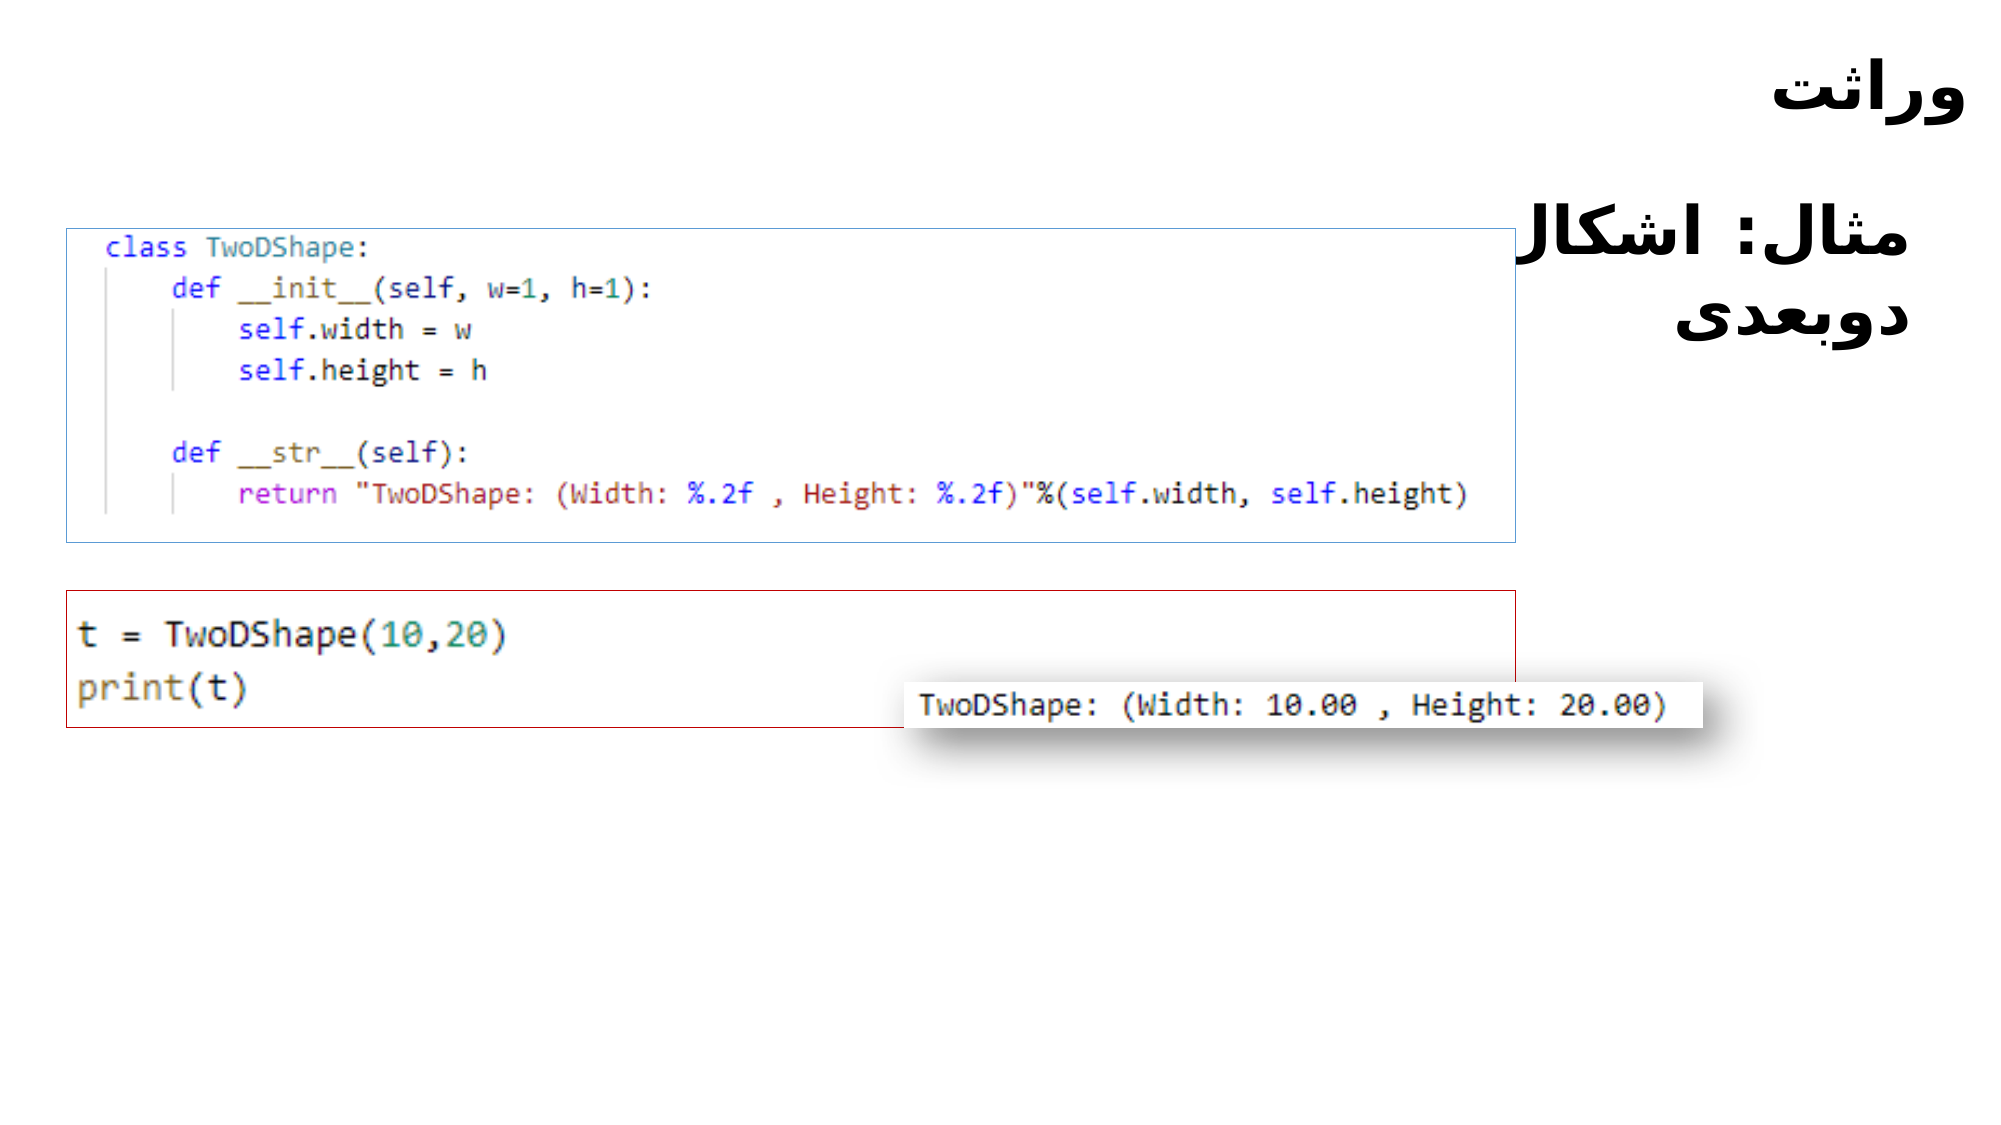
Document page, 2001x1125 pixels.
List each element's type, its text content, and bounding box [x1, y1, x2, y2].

picture [66, 590, 1703, 728]
picture [66, 228, 1516, 543]
text_box وراثت [1755, 35, 1984, 131]
text_box مثال: اشکال دوبعدی [1479, 180, 1927, 356]
